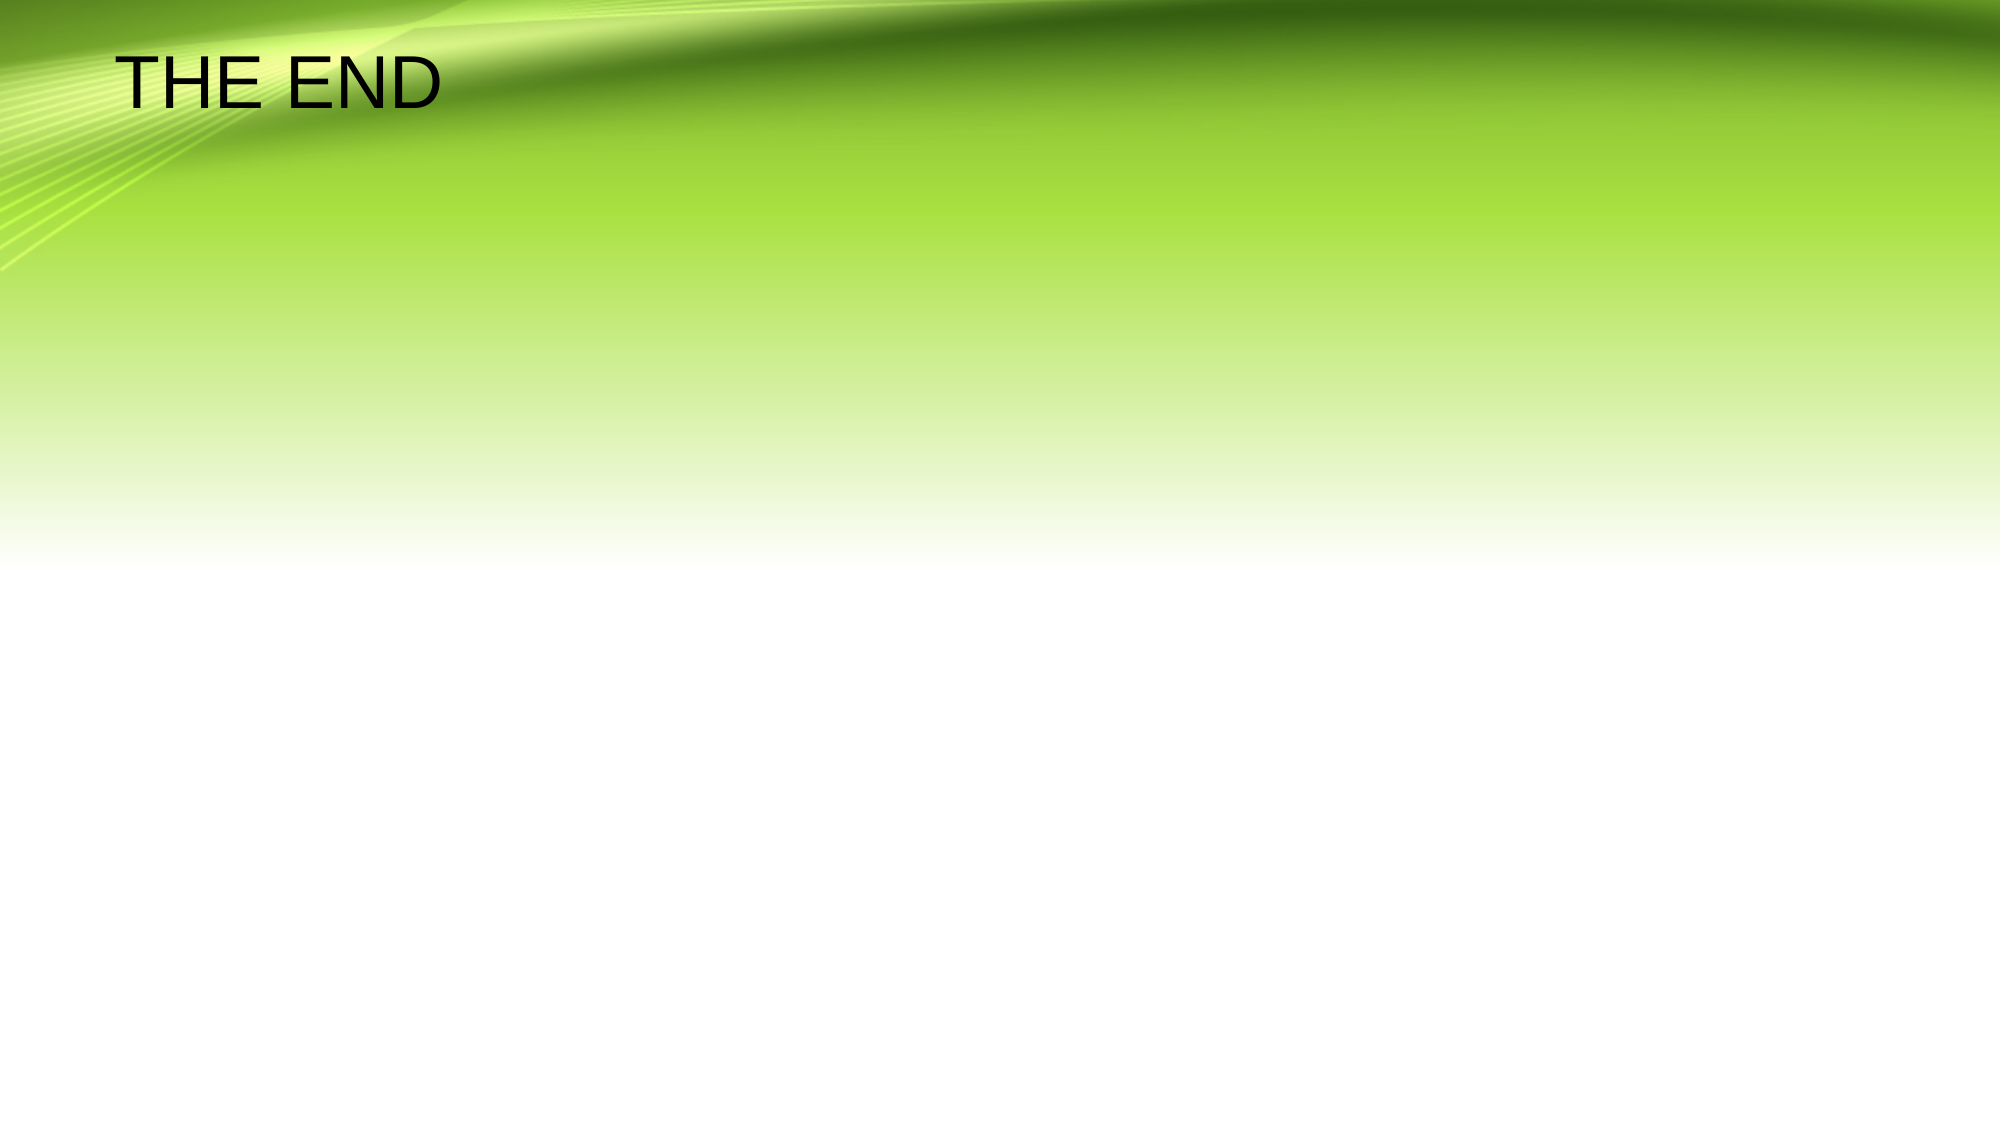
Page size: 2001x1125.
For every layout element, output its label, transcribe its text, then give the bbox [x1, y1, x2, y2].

title THE END [99, 30, 1901, 127]
picture [0, 0, 2000, 1125]
